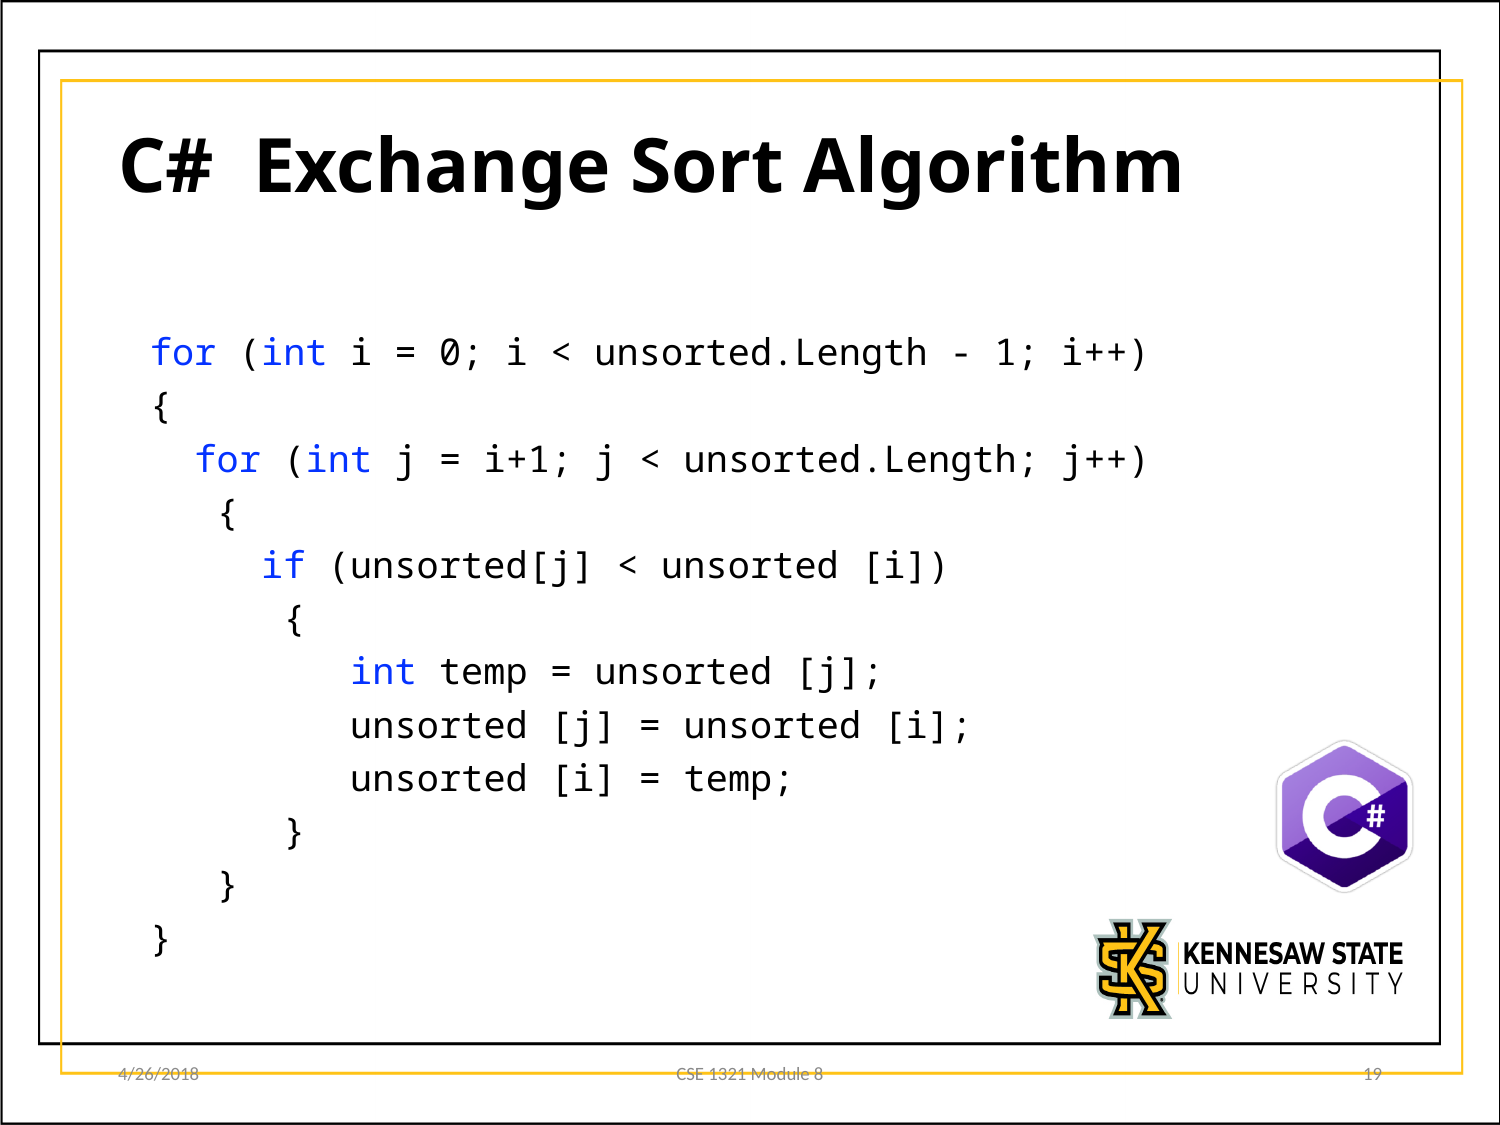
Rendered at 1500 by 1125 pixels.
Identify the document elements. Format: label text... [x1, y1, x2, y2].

title C# Exchange Sort Algorithm [103, 59, 1397, 278]
list for (int i = 0; i < unsorted.Length - 1; i++) { for (int j = i+1; j < unsorted.Length; j++) { if (unsorted[j] < unsorted [i]) { int temp = unsorted [j]; unsorted [j] = unsorted [i]; unsorted [i] = temp; } } } [134, 312, 1373, 973]
text_box CSE 1321 Module 8 [496, 1042, 1004, 1103]
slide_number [103, 1042, 441, 1103]
text_box 19 [1059, 1042, 1397, 1103]
picture [0, 0, 1500, 1125]
